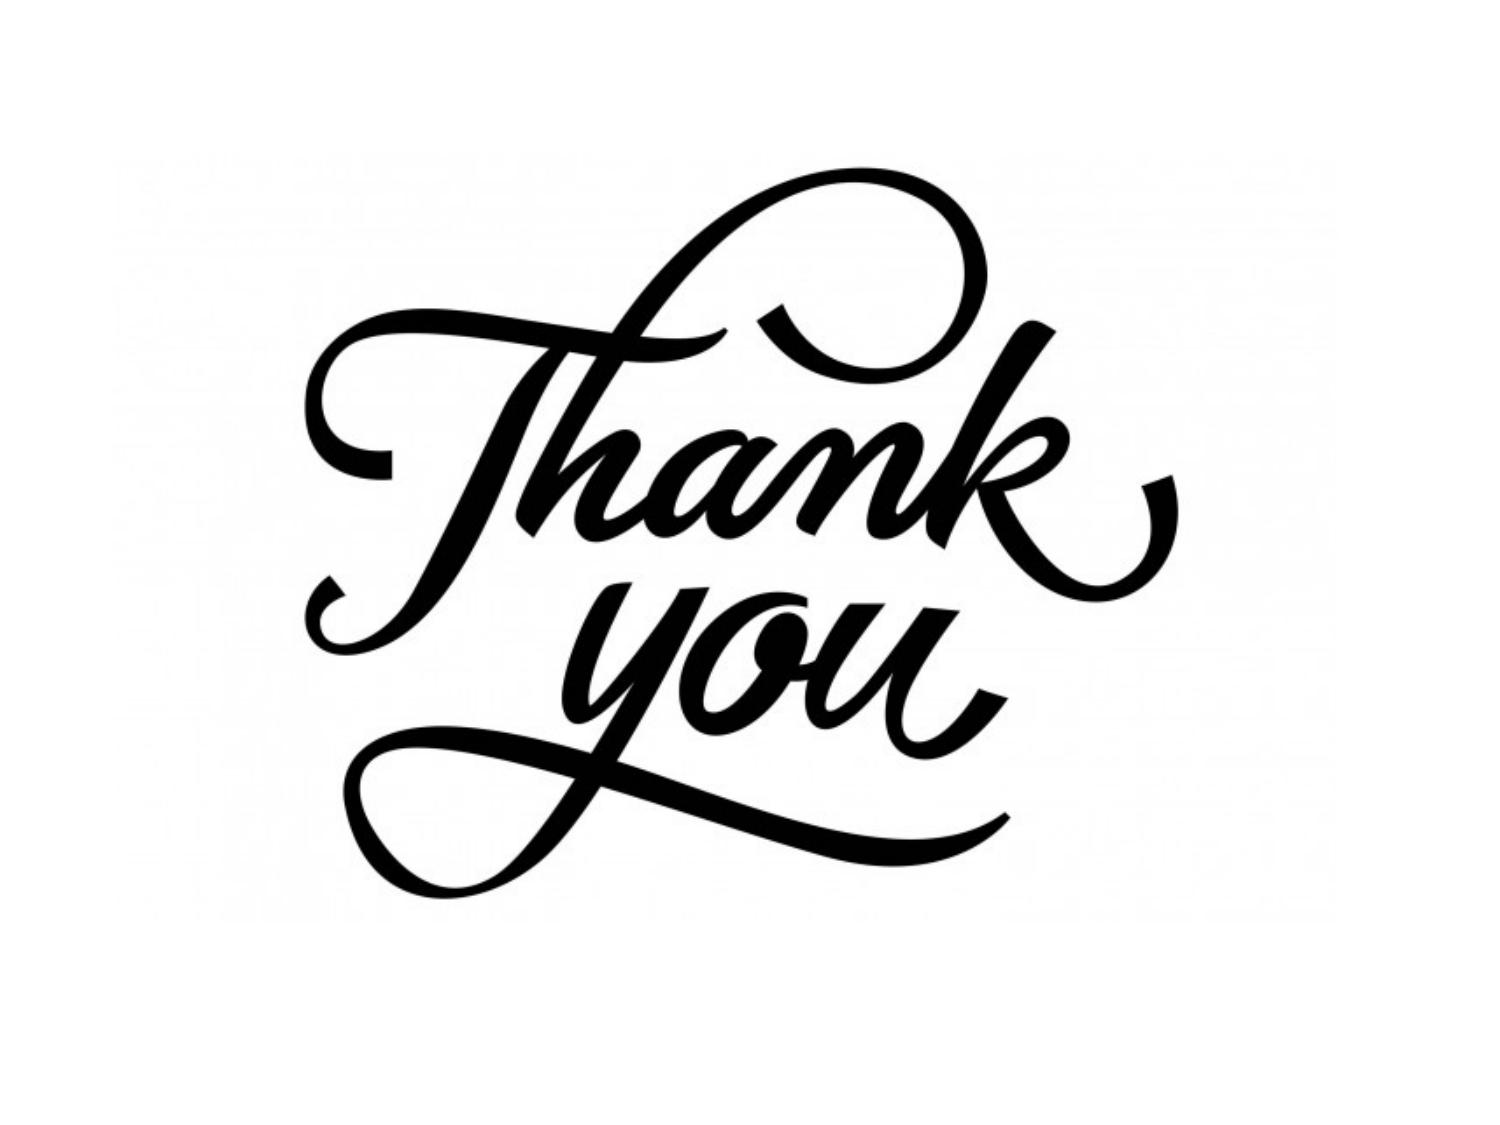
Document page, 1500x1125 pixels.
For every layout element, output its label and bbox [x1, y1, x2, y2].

picture [112, 153, 1338, 925]
